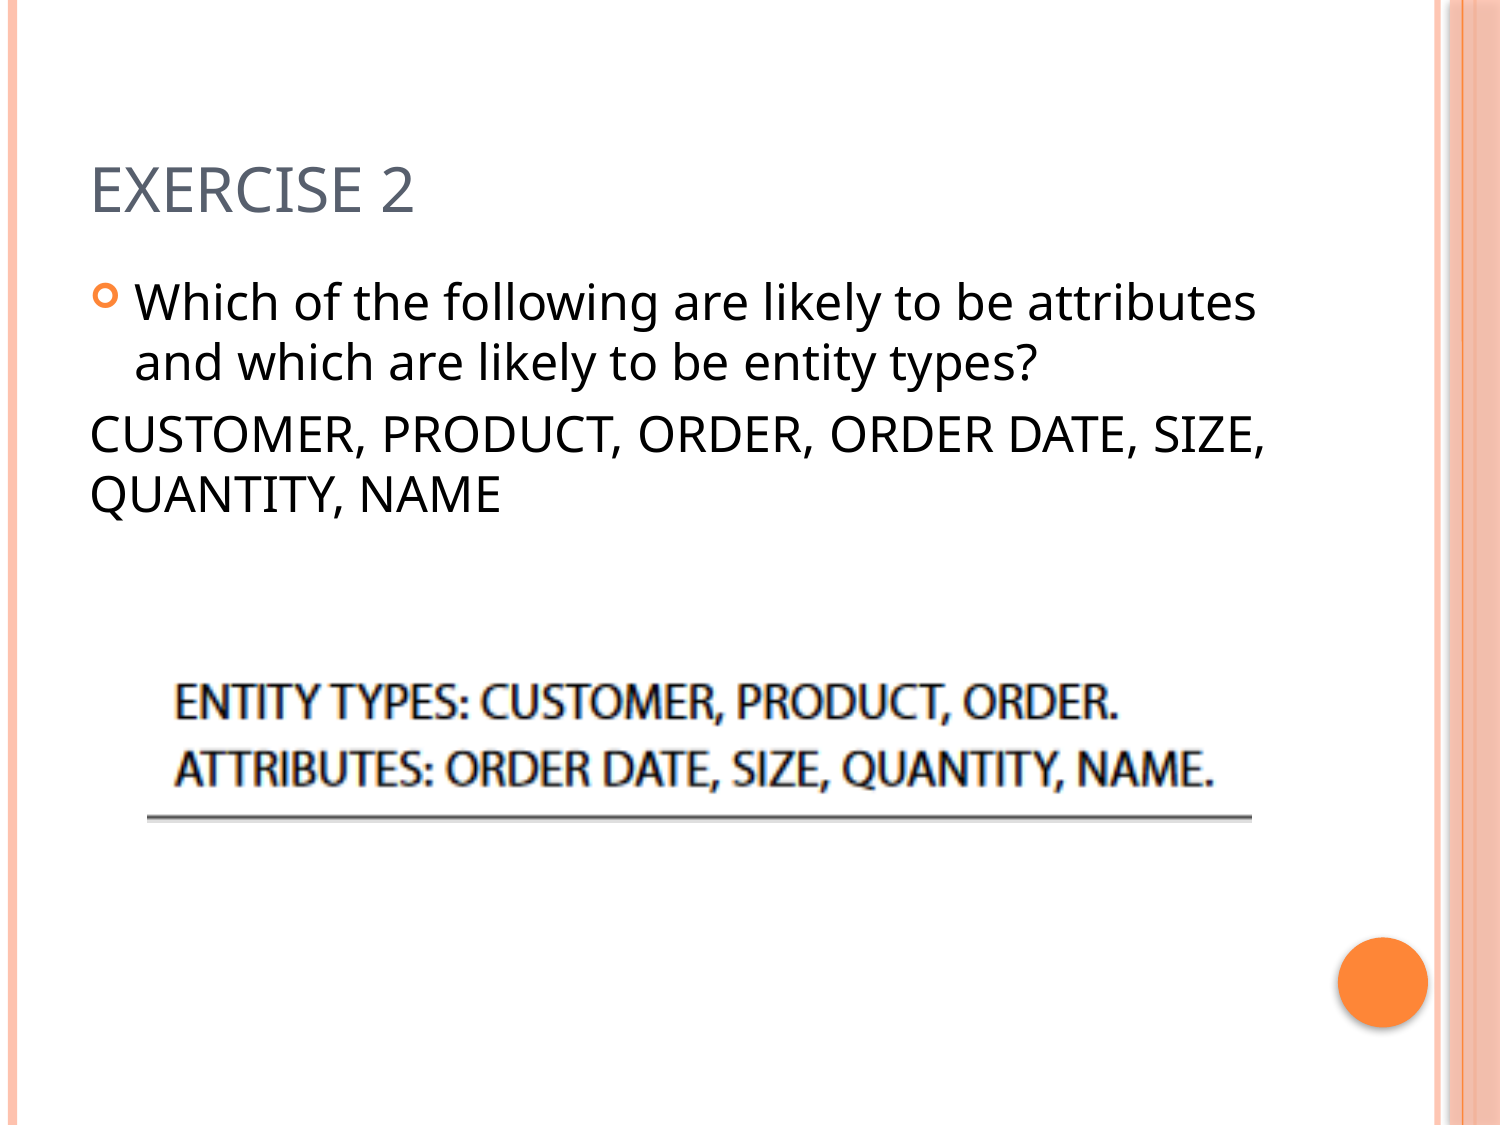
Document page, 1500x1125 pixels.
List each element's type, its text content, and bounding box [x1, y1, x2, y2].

list Which of the following are likely to be attributes and which are likely to be entity types? CUSTOMER, PRODUCT, ORDER, ORDER DATE, SIZE, QUANTITY, NAME [75, 262, 1300, 1062]
title Exercise 2 [75, 45, 1300, 233]
picture [147, 656, 1252, 823]
